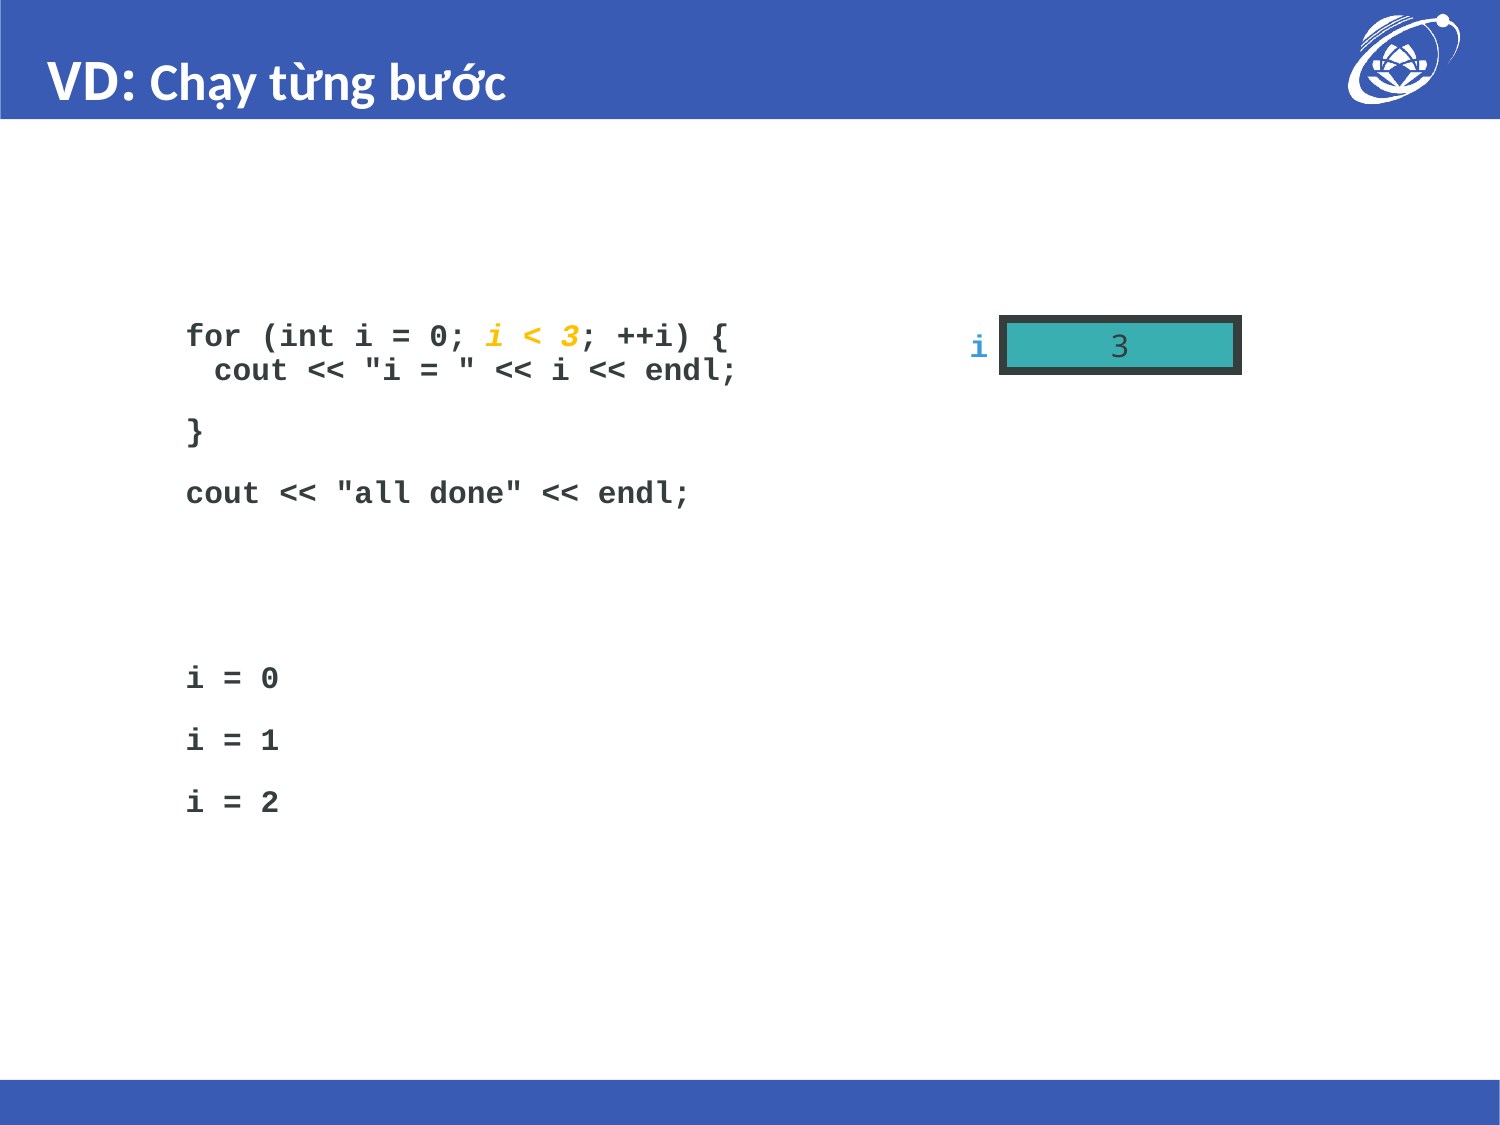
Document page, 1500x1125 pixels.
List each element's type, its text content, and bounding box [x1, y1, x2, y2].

list for (int i = 0; i < 3; ++i) { cout << "i = " << i << endl; } cout << "all done" << endl; i = 0 i = 1 i = 2 [165, 311, 1335, 990]
title VD: Chạy từng bước [32, 0, 1468, 120]
text_box i [787, 318, 1003, 371]
text_box 3 [1003, 318, 1238, 371]
